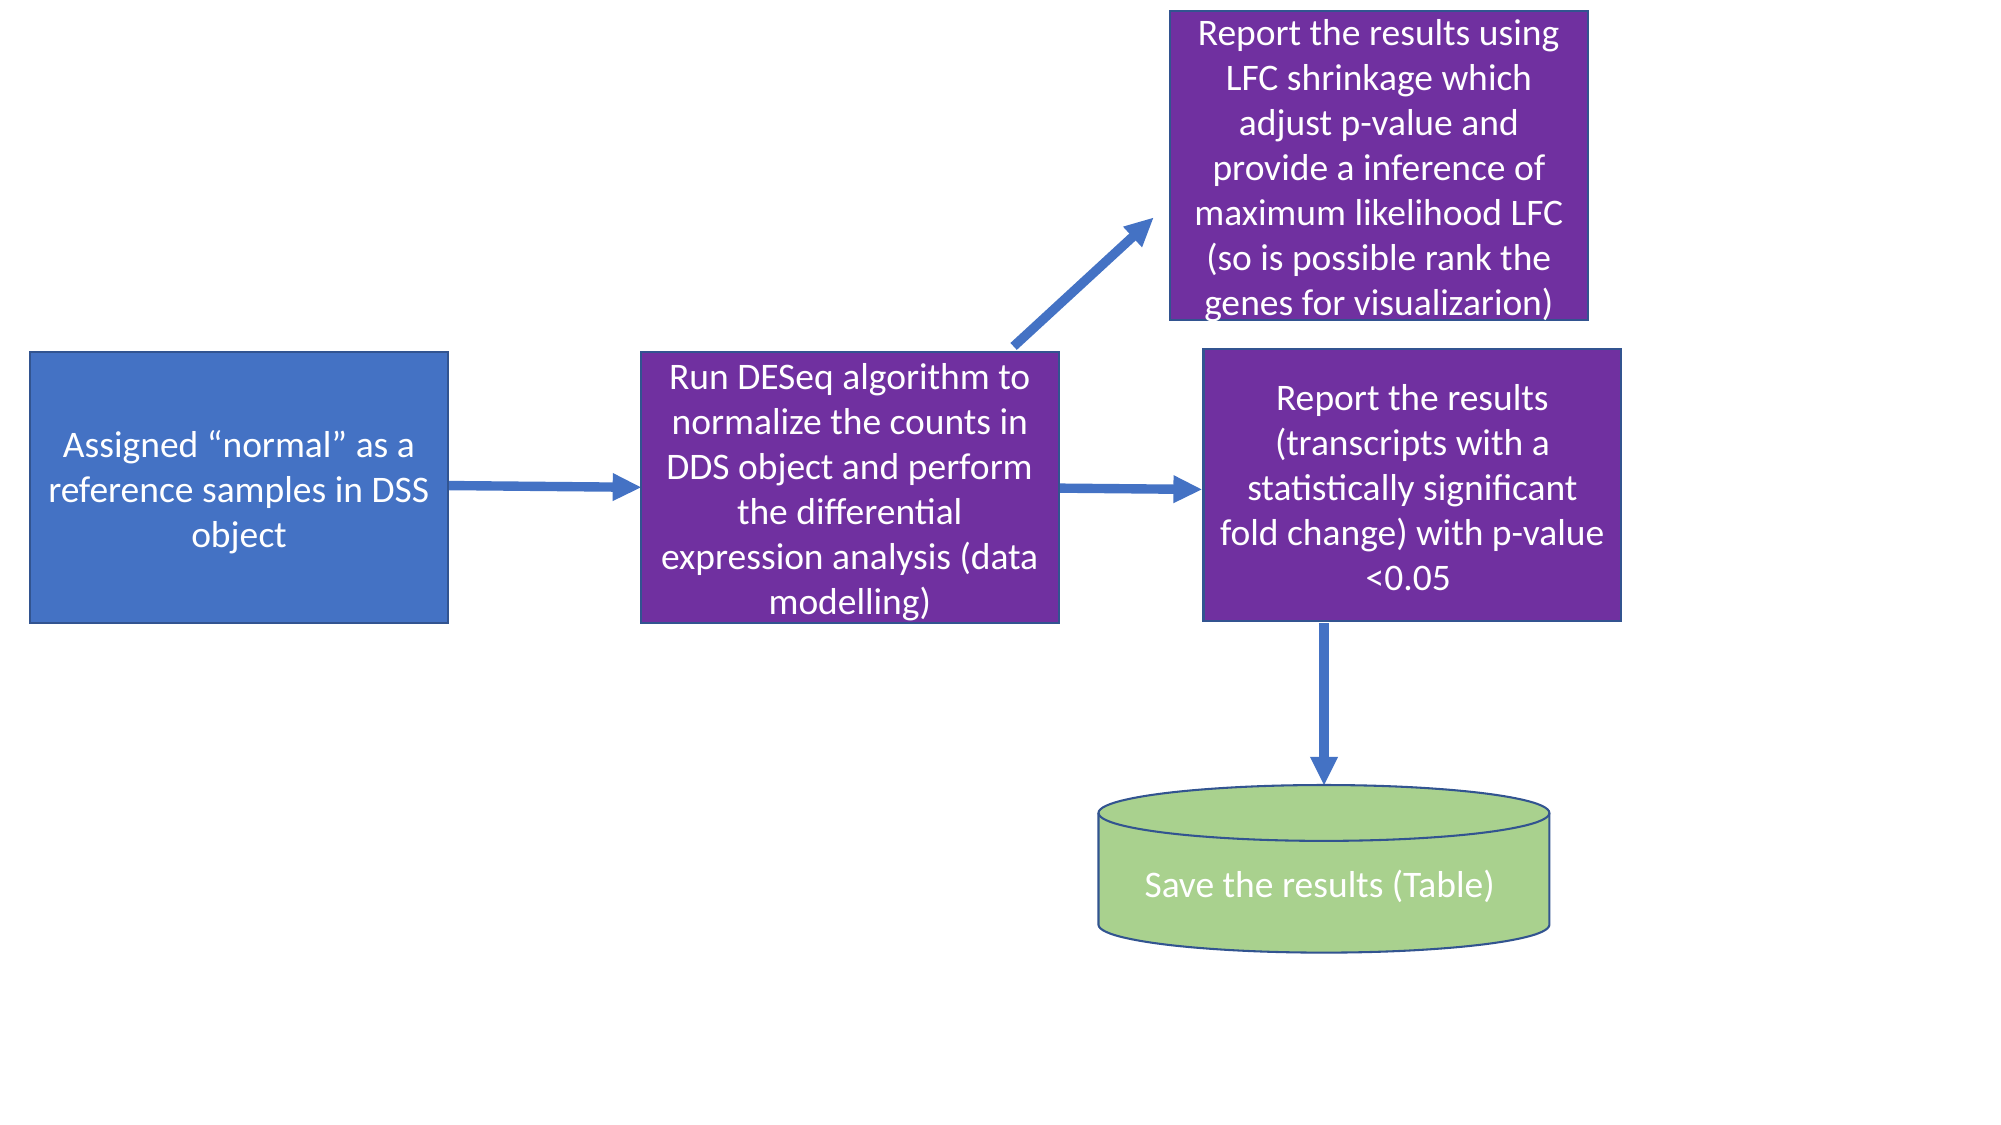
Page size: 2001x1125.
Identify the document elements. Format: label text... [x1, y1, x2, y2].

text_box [1013, 217, 1154, 347]
text_box Save the results (Table) [1097, 783, 1551, 954]
text_box Report the results (transcripts with a statistically significant fold change) with p-value <0.05 [1202, 348, 1622, 622]
text_box Run DESeq algorithm to normalize the counts in DDS object and perform the differential expression analysis (data modelling) [640, 351, 1060, 624]
text_box Report the results using LFC shrinkage which adjust p-value and provide a inference of maximum likelihood LFC (so is possible rank the genes for visualizarion) [1169, 10, 1589, 321]
text_box Assigned “normal” as a reference samples in DSS object [29, 351, 449, 624]
